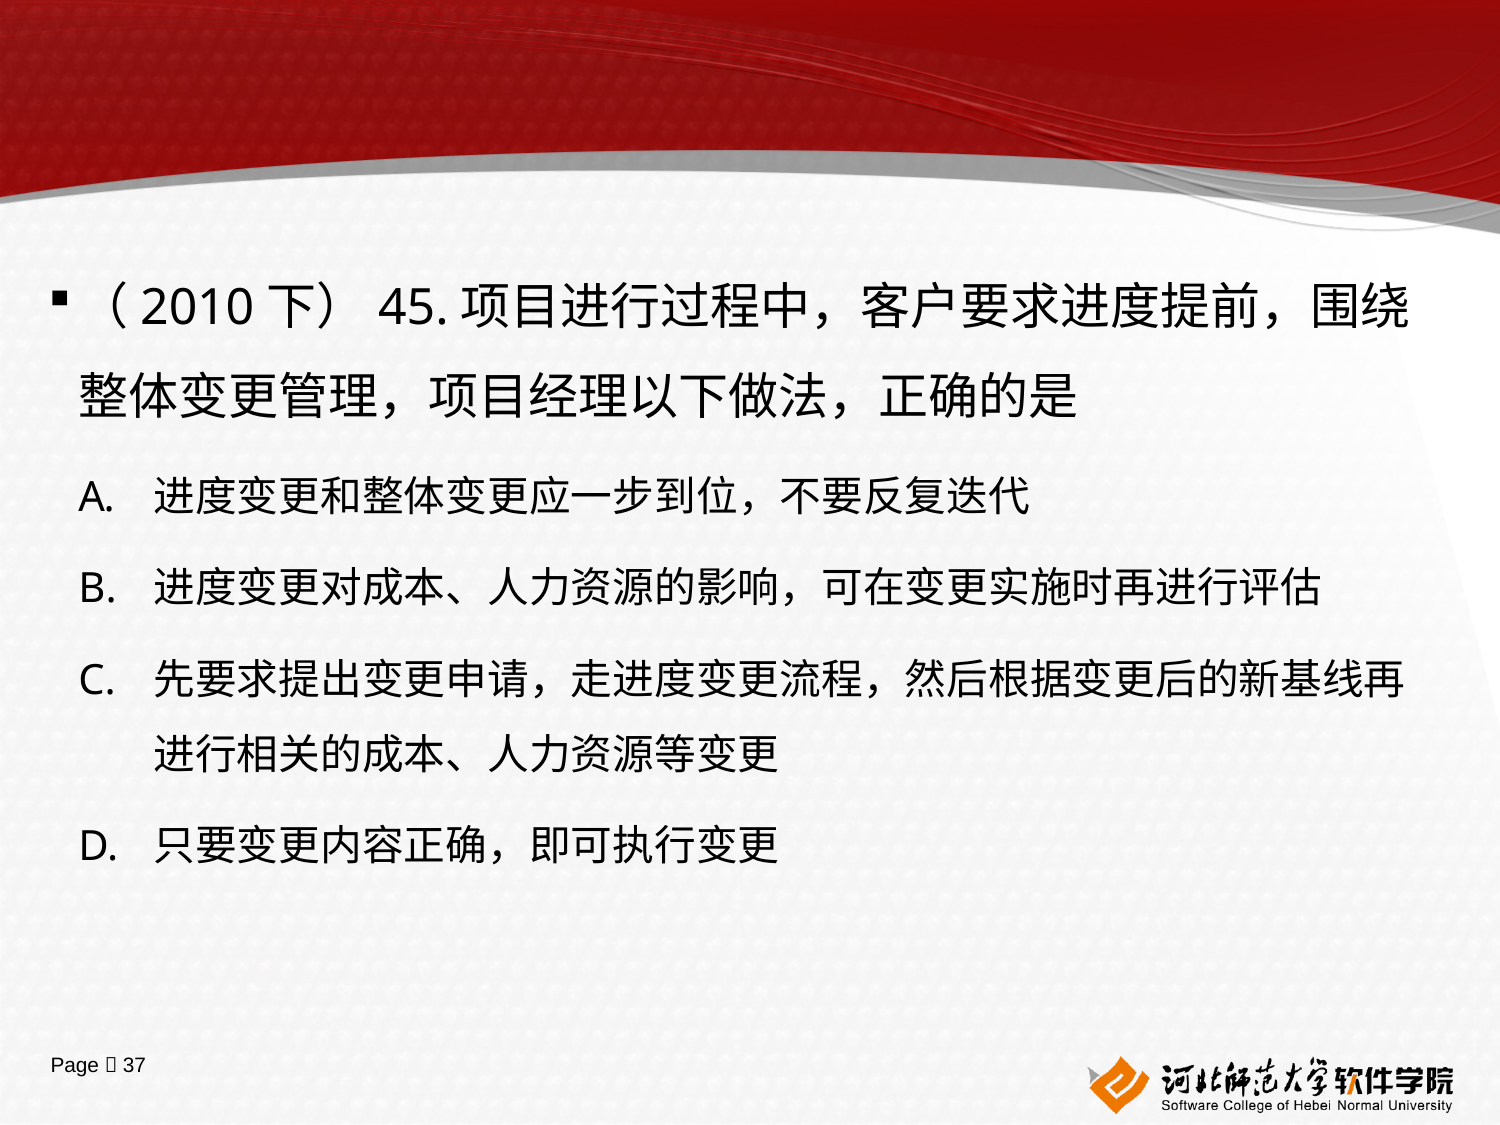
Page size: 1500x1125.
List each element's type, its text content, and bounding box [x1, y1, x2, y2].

picture [0, 0, 1500, 1125]
list （2010下）45.项目进行过程中，客户要求进度提前，围绕整体变更管理，项目经理以下做法，正确的是 进度变更和整体变更应一步到位，不要反复迭代 进度变更对成本、人力资源的影响，可在变更实施时再进行评估 先要求提出变更申请，走进度变更流程，然后根据变更后的新基线再进行相关的成本、人力资源等变更 只要变更内容正确，即可执行变更 [48, 243, 1448, 952]
